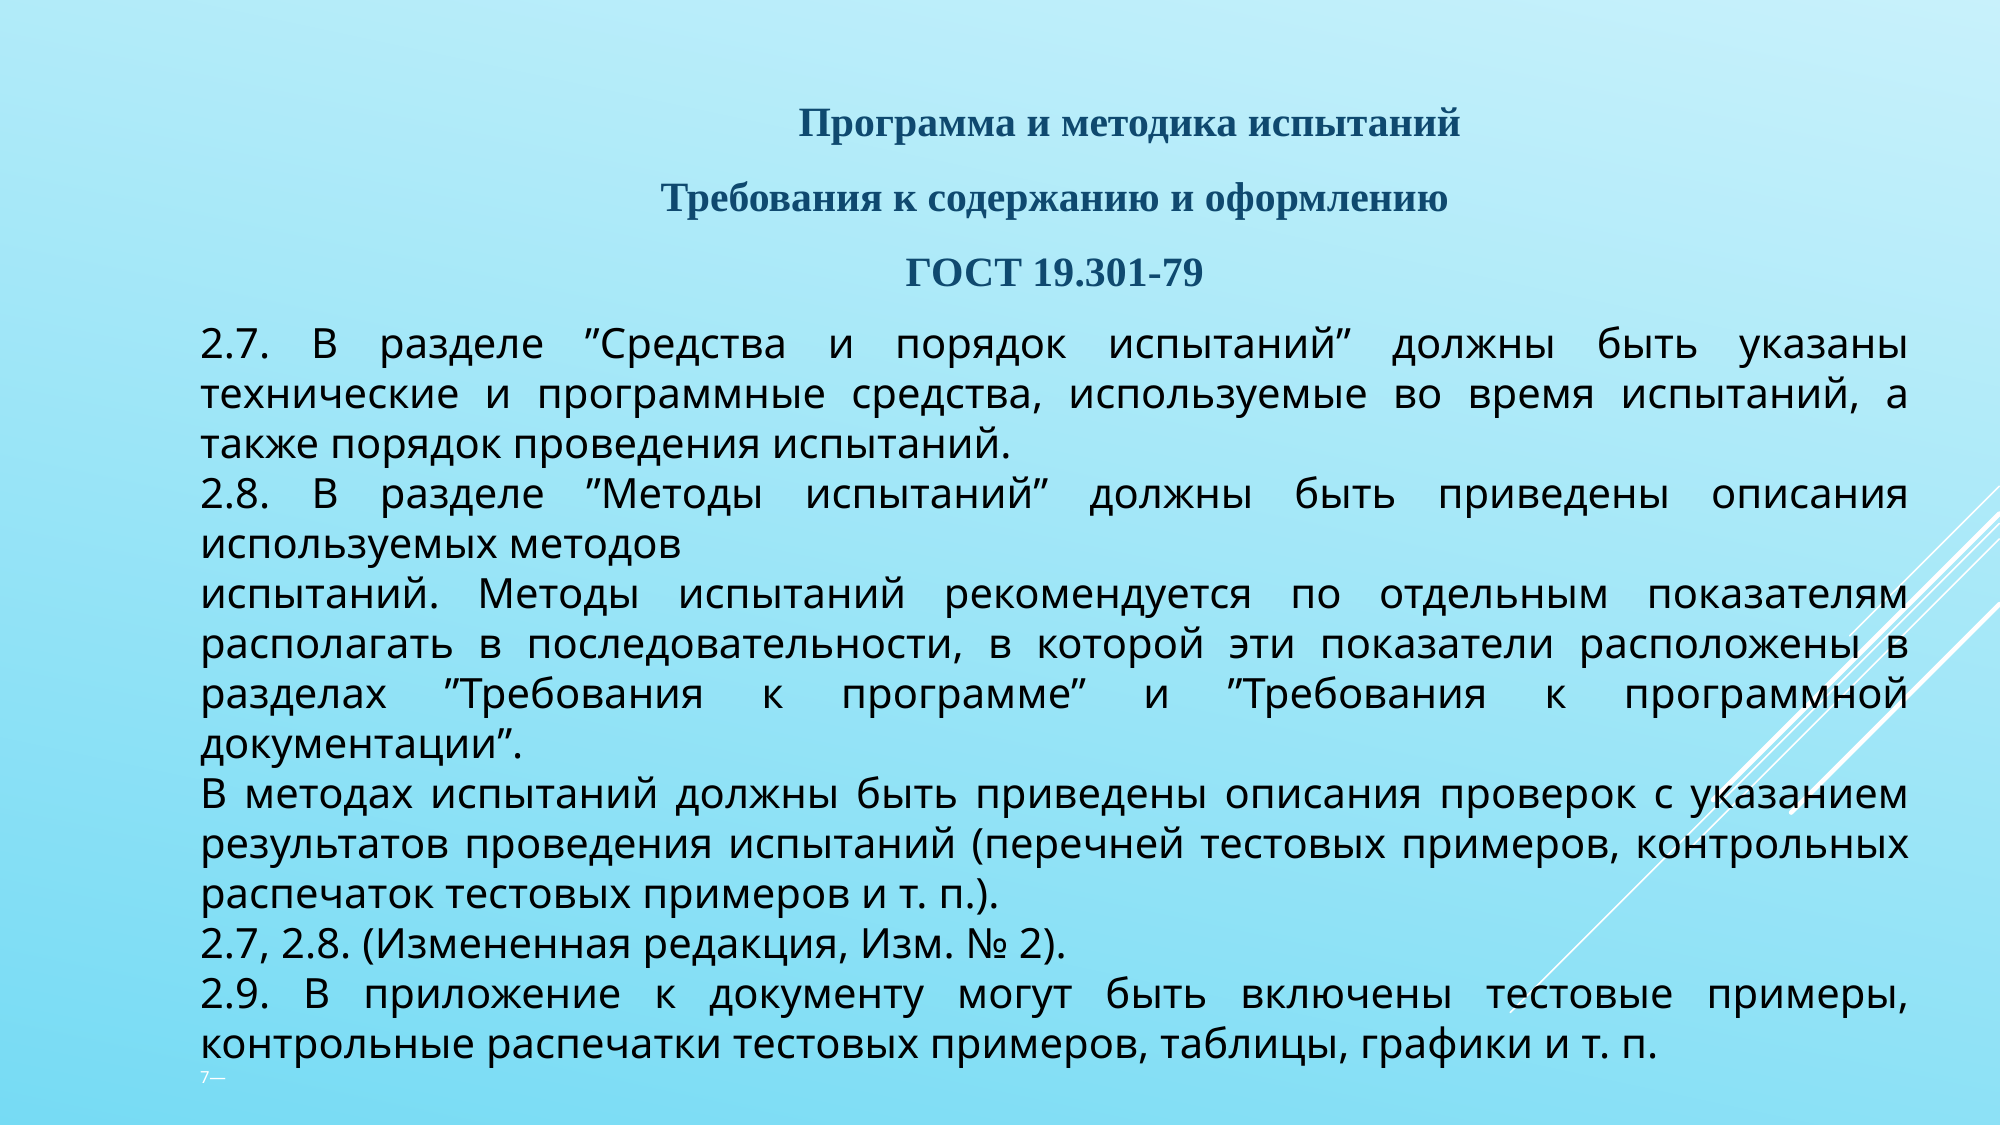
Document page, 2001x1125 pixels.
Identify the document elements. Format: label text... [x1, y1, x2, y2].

text_box Программа и методика испытаний Требования к содержанию и оформлению ГОСТ 19.301-79 [171, 79, 1939, 287]
text_box 2.7. В разделе ”Средства и порядок испытаний” должны быть указаны технические и программные средства, используемые во время испытаний, а также порядок проведения испытаний. 2.8. В разделе ”Методы испытаний” должны быть приведены описания используемых методов испытаний. Методы испытаний рекомендуется по отдельным показателям располагать в последовательности, в которой эти показатели расположены в разделах ”Требования к программе” и ”Требования к программной документации”. В методах испытаний должны быть приведены описания проверок с указанием результатов проведения испытаний (перечней тестовых примеров, контрольных распечаток тестовых примеров и т. п.). 2.7, 2.8. (Измененная редакция, Изм. № 2). 2.9. В приложение к документу могут быть включены тестовые примеры, контрольные распечатки тестовых примеров, таблицы, графики и т. п. 7— [185, 309, 1925, 1095]
